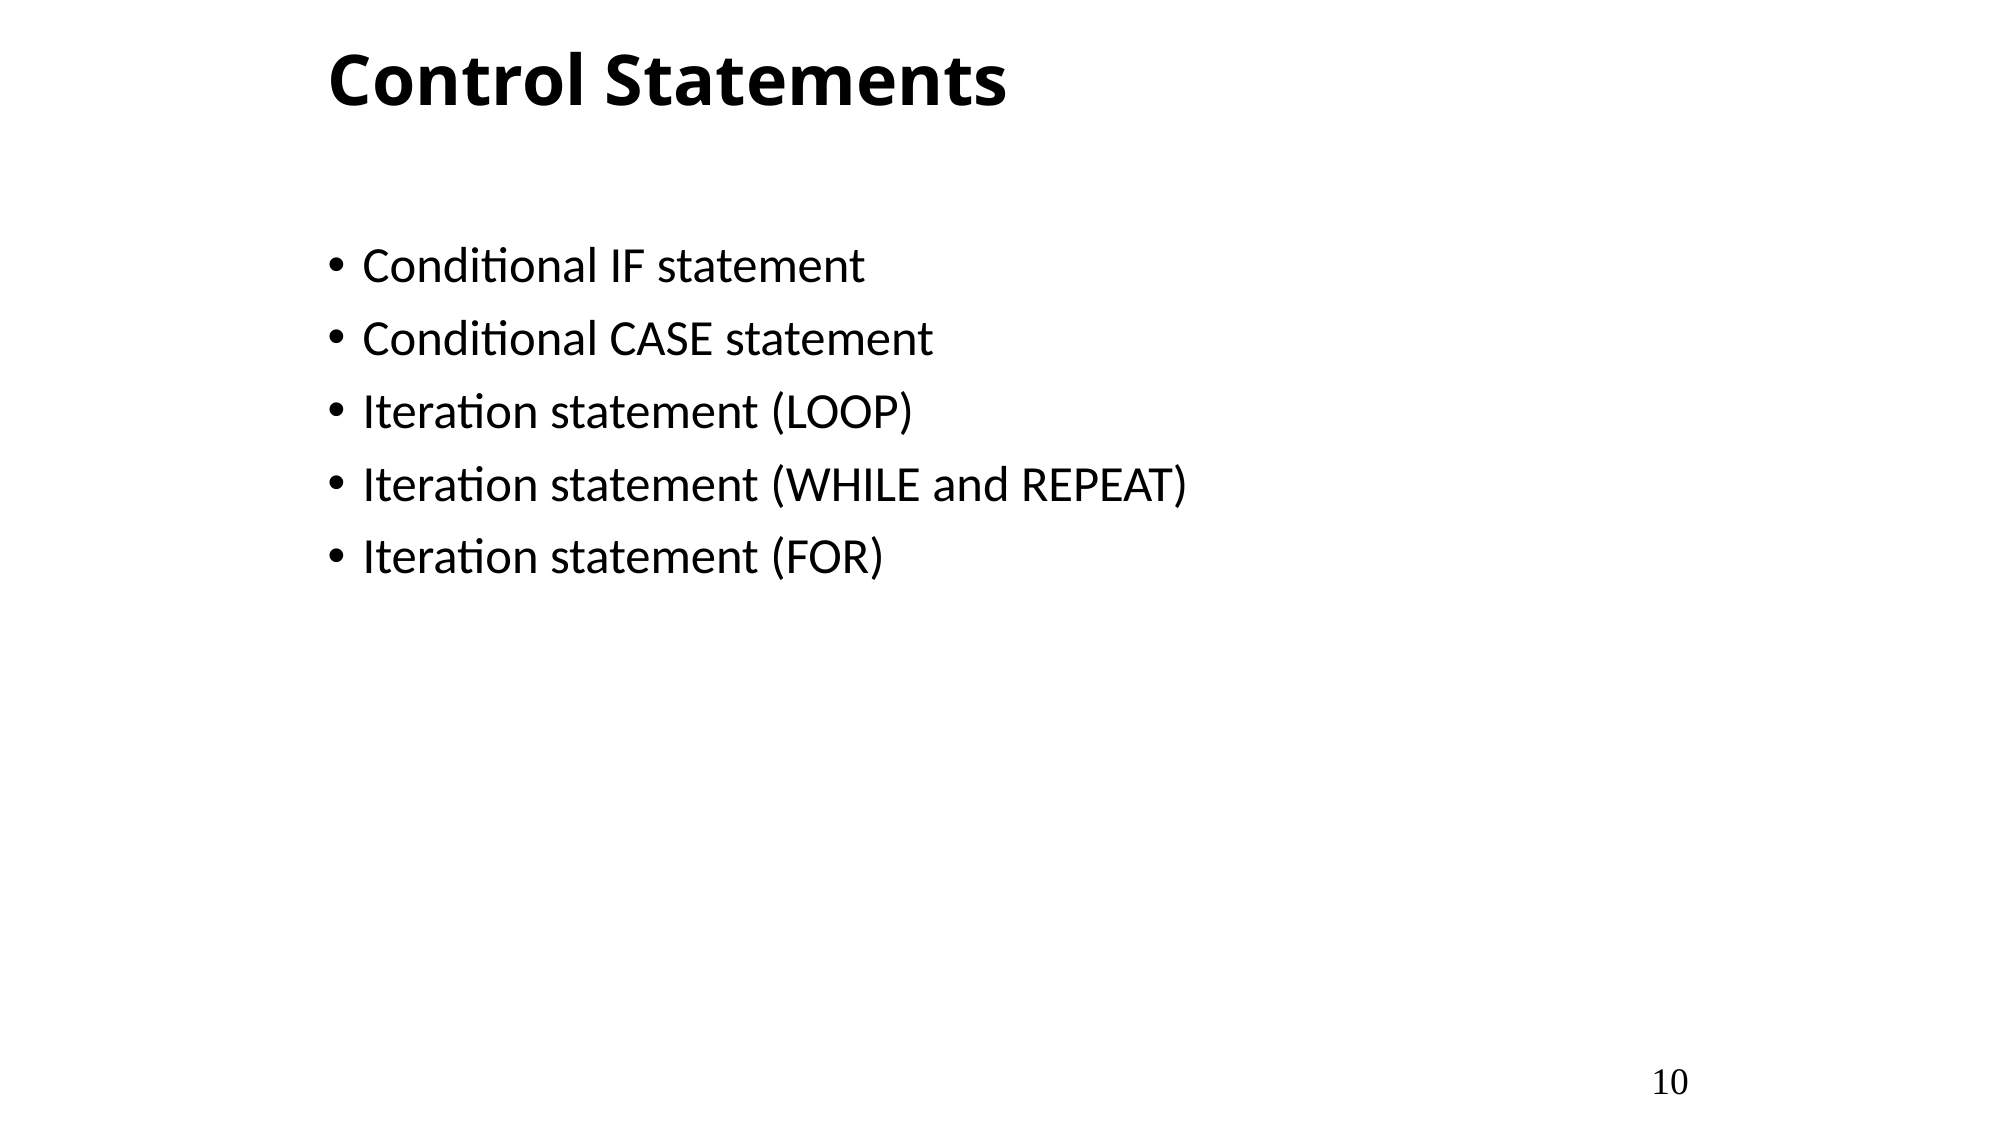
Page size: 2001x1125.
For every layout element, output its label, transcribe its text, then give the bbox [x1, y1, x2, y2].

title Control Statements [312, 37, 1688, 129]
list Conditional IF statement Conditional CASE statement Iteration statement (LOOP) Iteration statement (WHILE and REPEAT) Iteration statement (FOR) [312, 231, 1688, 595]
text_box 10 [1636, 1049, 1750, 1110]
